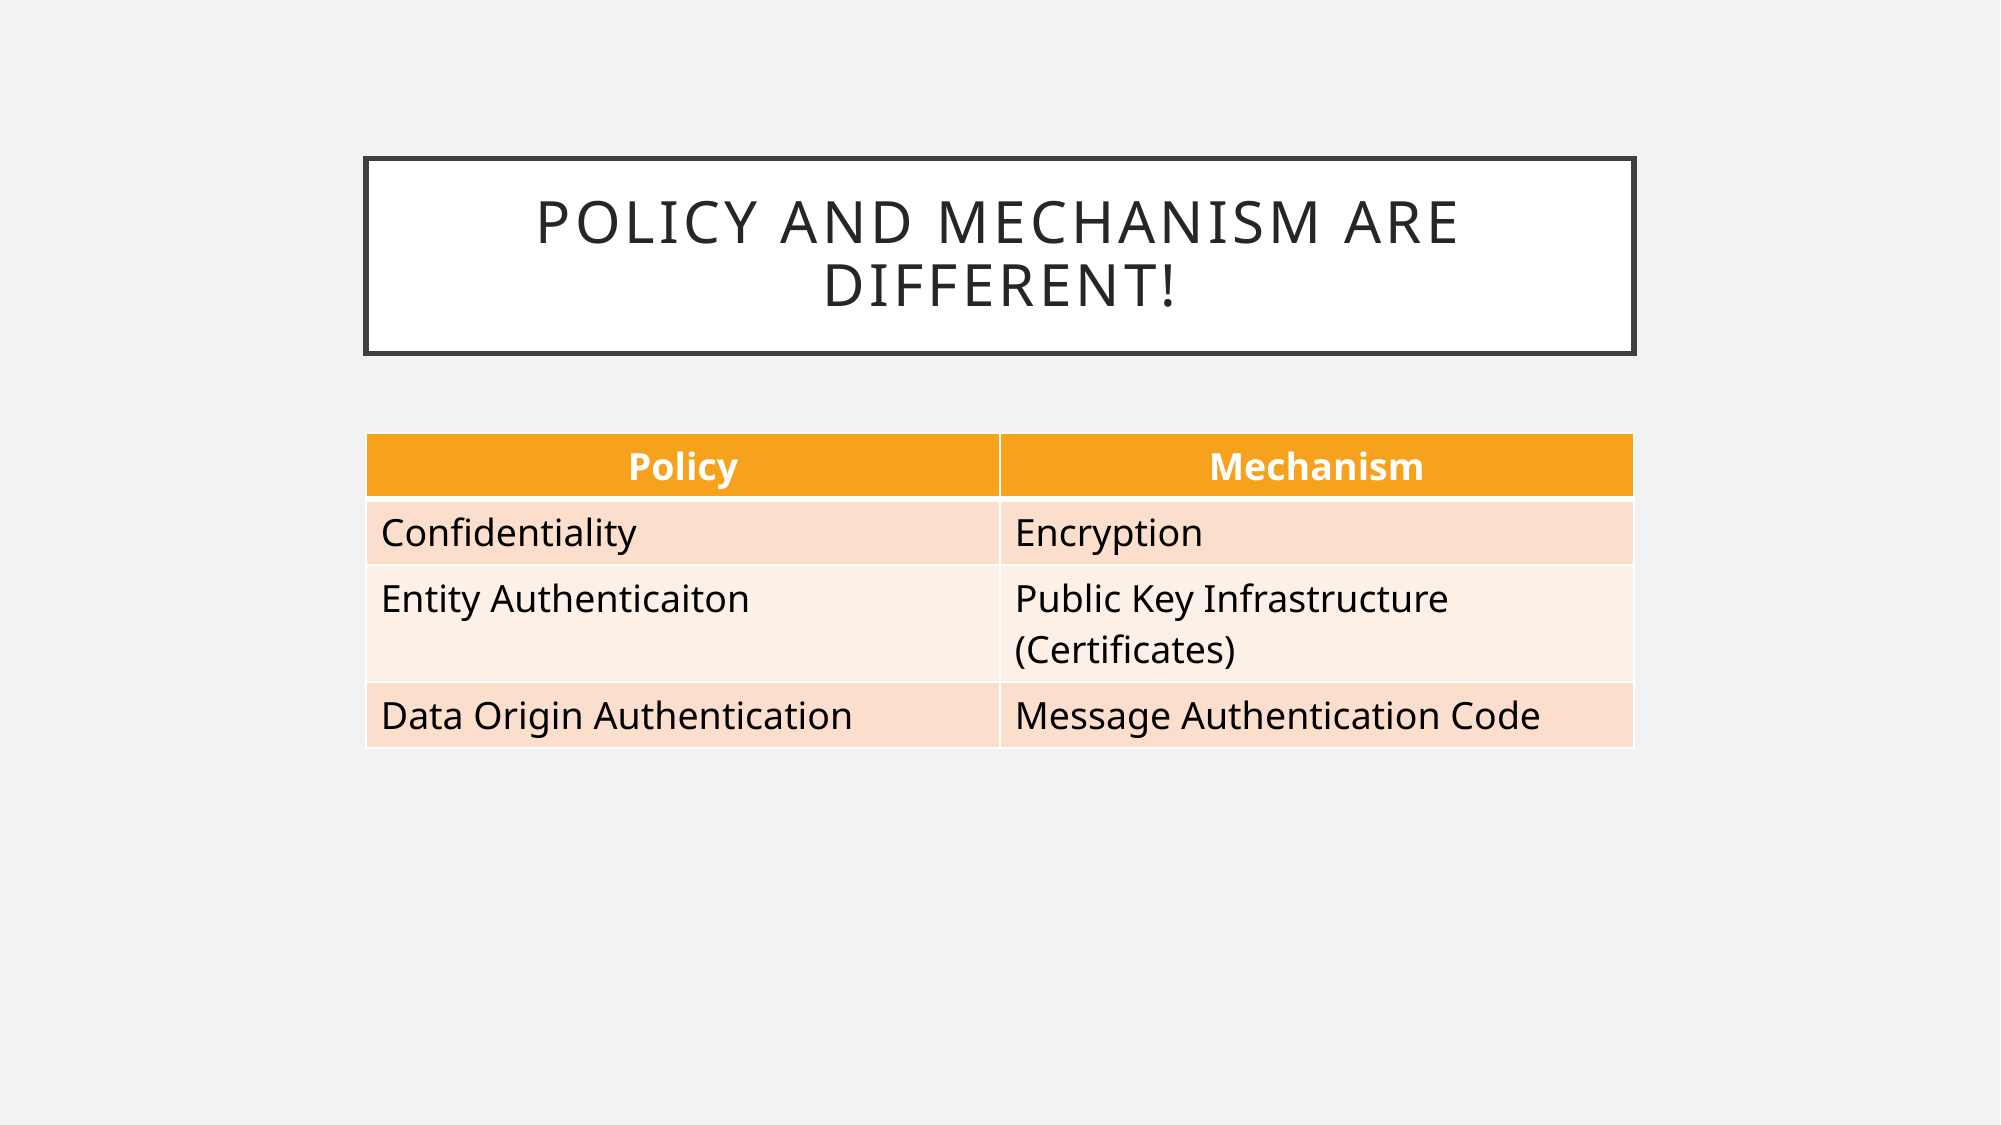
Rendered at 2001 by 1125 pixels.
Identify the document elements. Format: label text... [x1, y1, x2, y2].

table_cell Public Key Infrastructure (Certificates) [1001, 566, 1633, 681]
table_cell Confidentiality [367, 502, 999, 564]
title Policy and Mechanism are Different! [363, 156, 1637, 356]
table_cell Message Authentication Code [1001, 683, 1633, 747]
table_cell Encryption [1001, 502, 1633, 564]
table_header Policy [367, 434, 999, 496]
table_cell Data Origin Authentication [367, 683, 999, 747]
table_cell Entity Authenticaiton [367, 566, 999, 681]
table_header Mechanism [1001, 434, 1633, 496]
